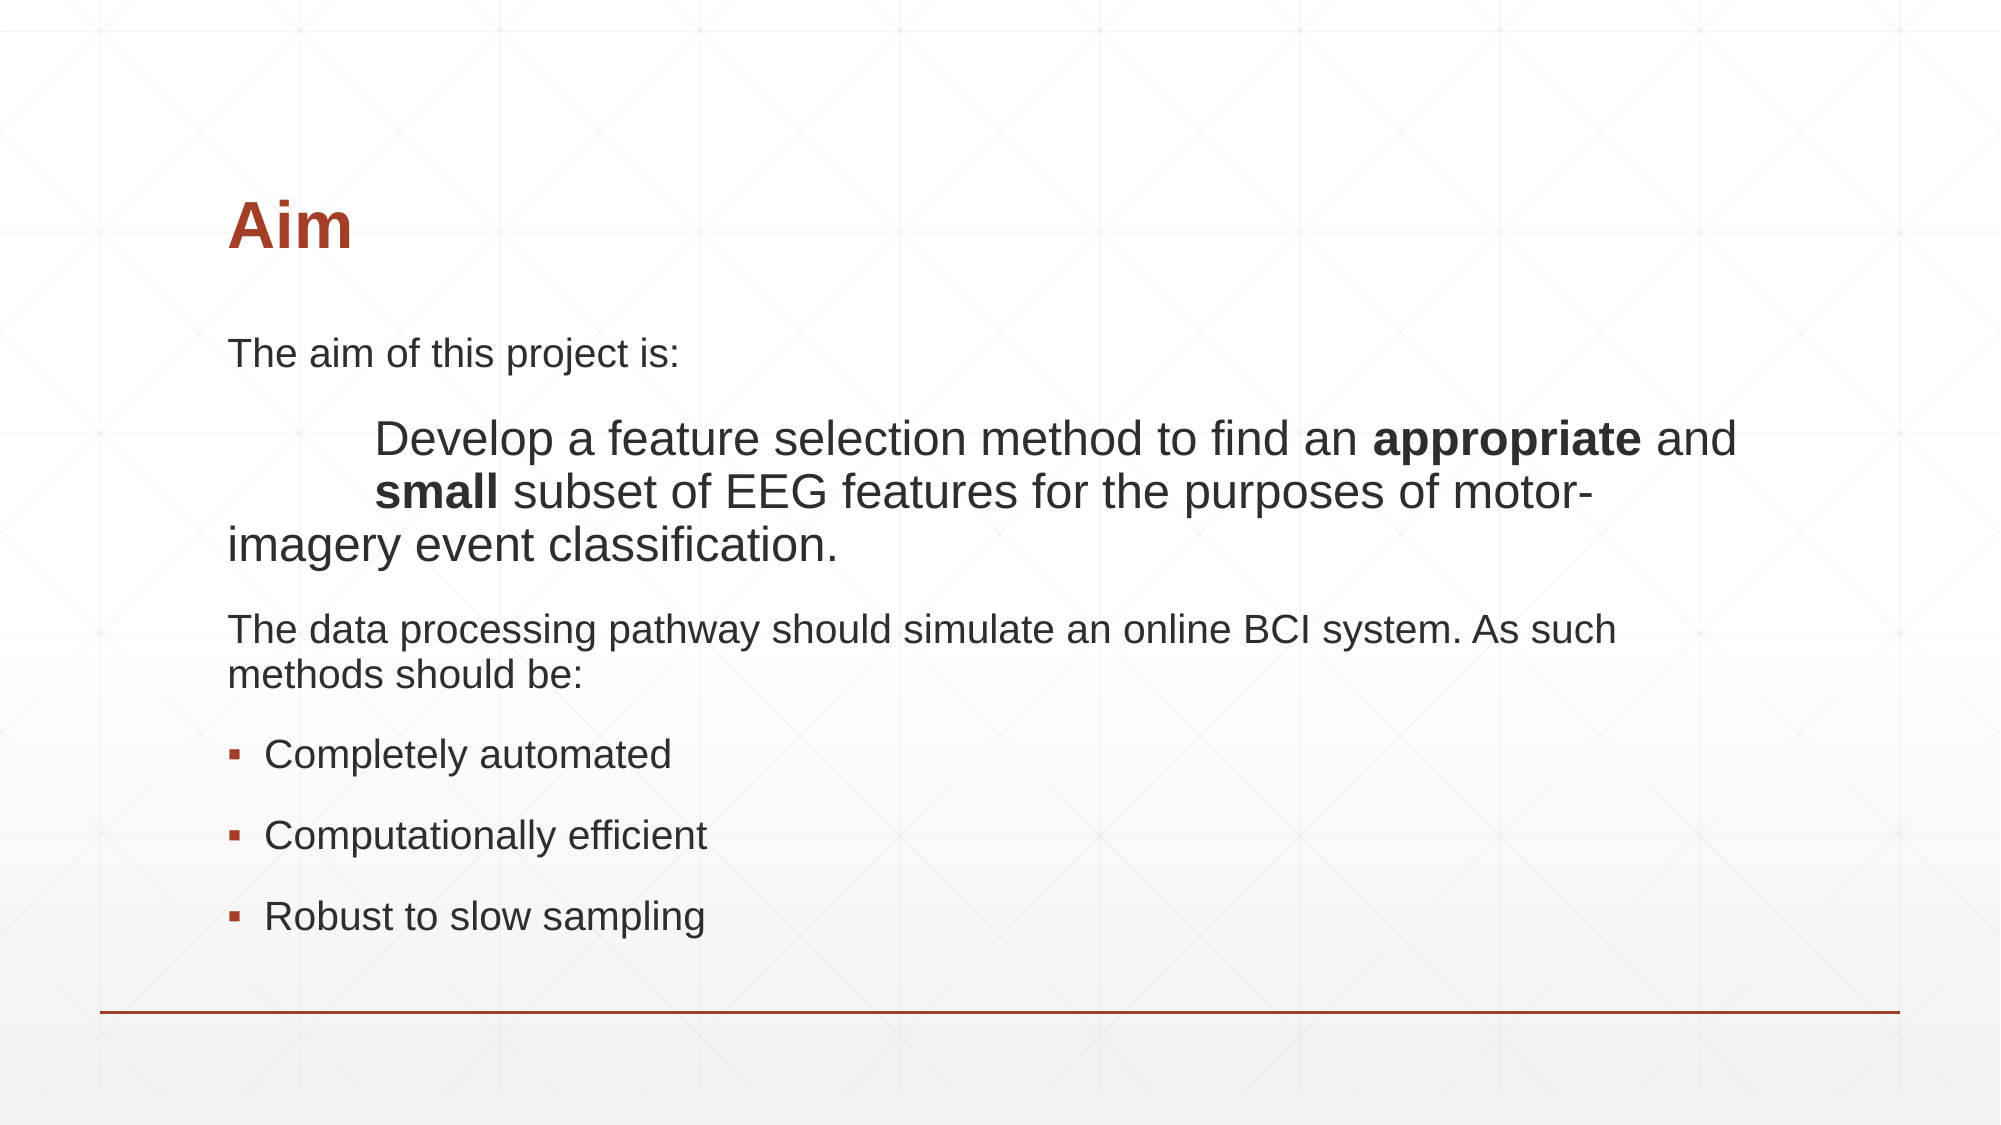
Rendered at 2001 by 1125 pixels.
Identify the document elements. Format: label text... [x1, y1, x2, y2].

title Aim [212, 82, 1788, 271]
list The aim of this project is: Develop a feature selection method to find an appropriate and small subset of EEG features for the purposes of motor- imagery event classification. The data processing pathway should simulate an online BCI system. As such methods should be: Completely automated Computationally efficient Robust to slow sampling [212, 324, 1788, 950]
